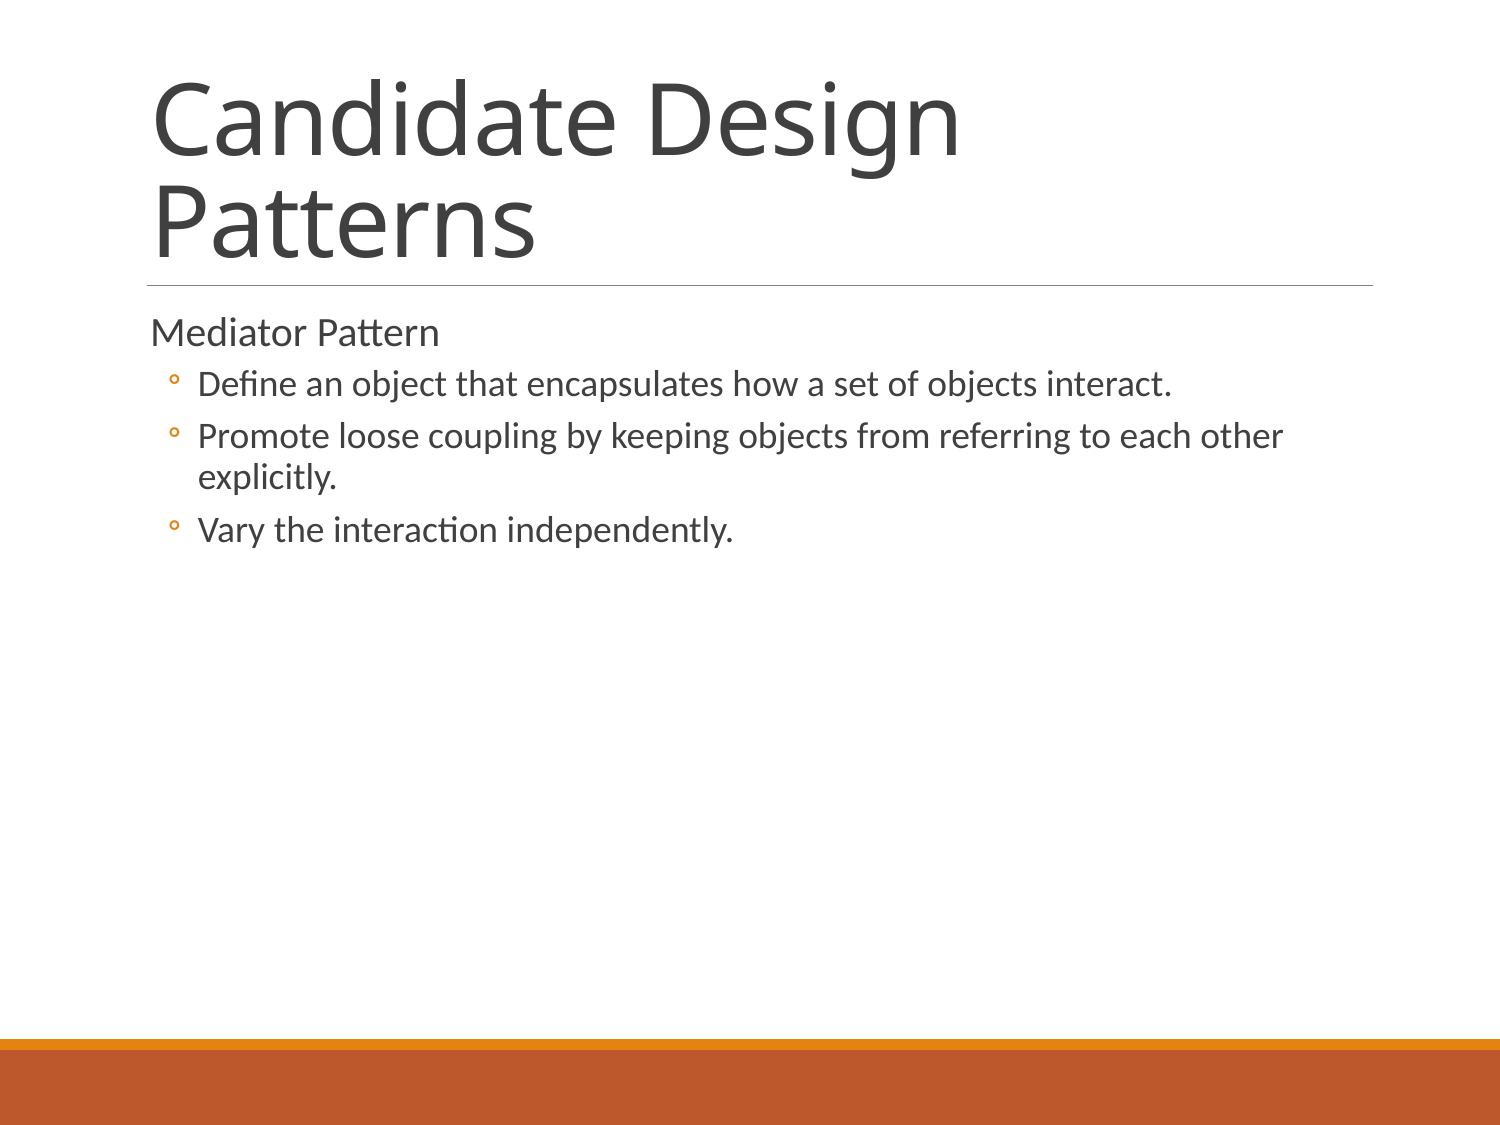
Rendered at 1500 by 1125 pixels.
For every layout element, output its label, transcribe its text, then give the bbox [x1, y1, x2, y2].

list Mediator Pattern Define an object that encapsulates how a set of objects interact. Promote loose coupling by keeping objects from referring to each other explicitly. Vary the interaction independently. [135, 302, 1373, 963]
title Candidate Design Patterns [135, 47, 1373, 285]
